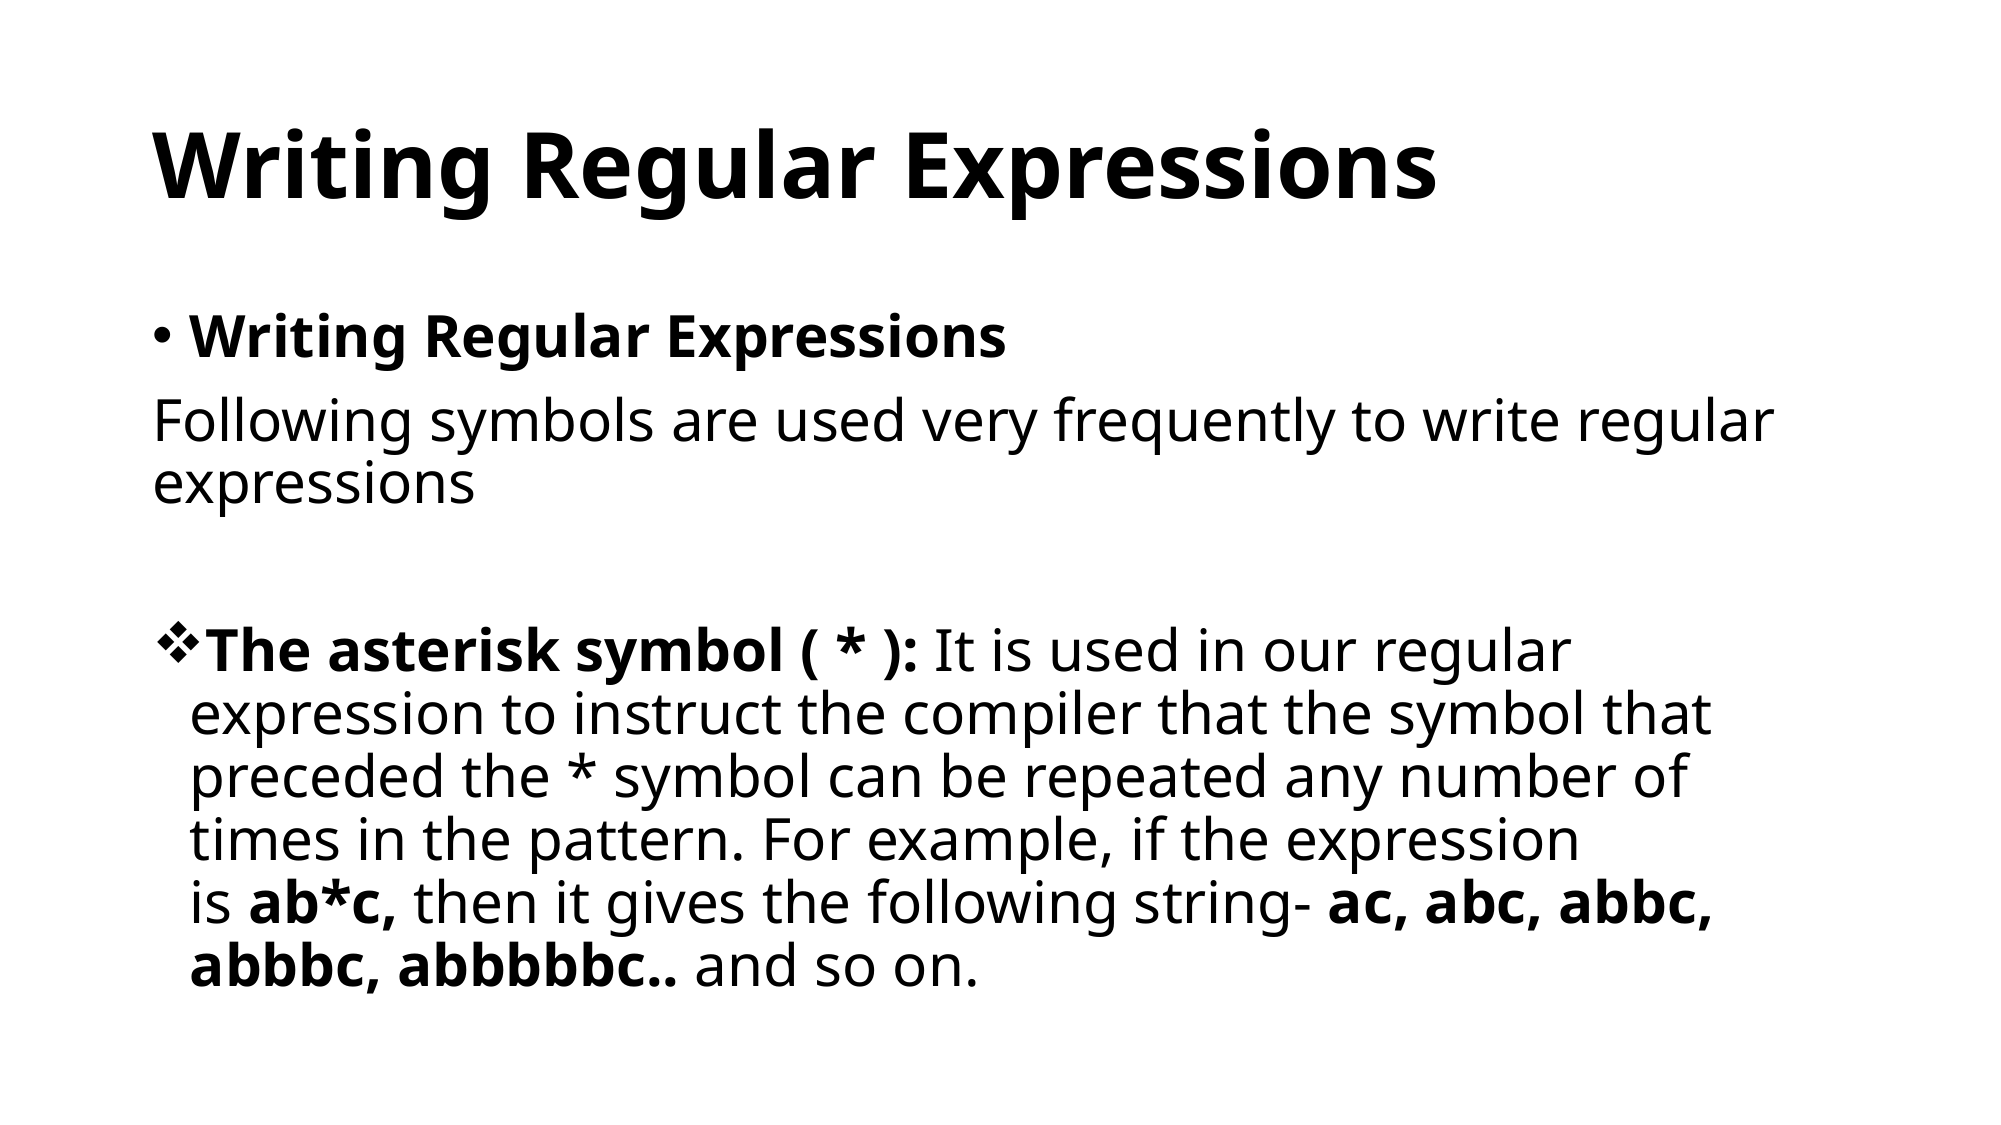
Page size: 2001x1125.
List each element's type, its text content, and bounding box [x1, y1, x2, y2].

list Writing Regular Expressions Following symbols are used very frequently to write regular expressions The asterisk symbol ( * ): It is used in our regular expression to instruct the compiler that the symbol that preceded the * symbol can be repeated any number of times in the pattern. For example, if the expression is ab*c, then it gives the following string- ac, abc, abbc, abbbc, abbbbbc.. and so on. [137, 299, 1863, 1014]
title Writing Regular Expressions [137, 59, 1863, 278]
